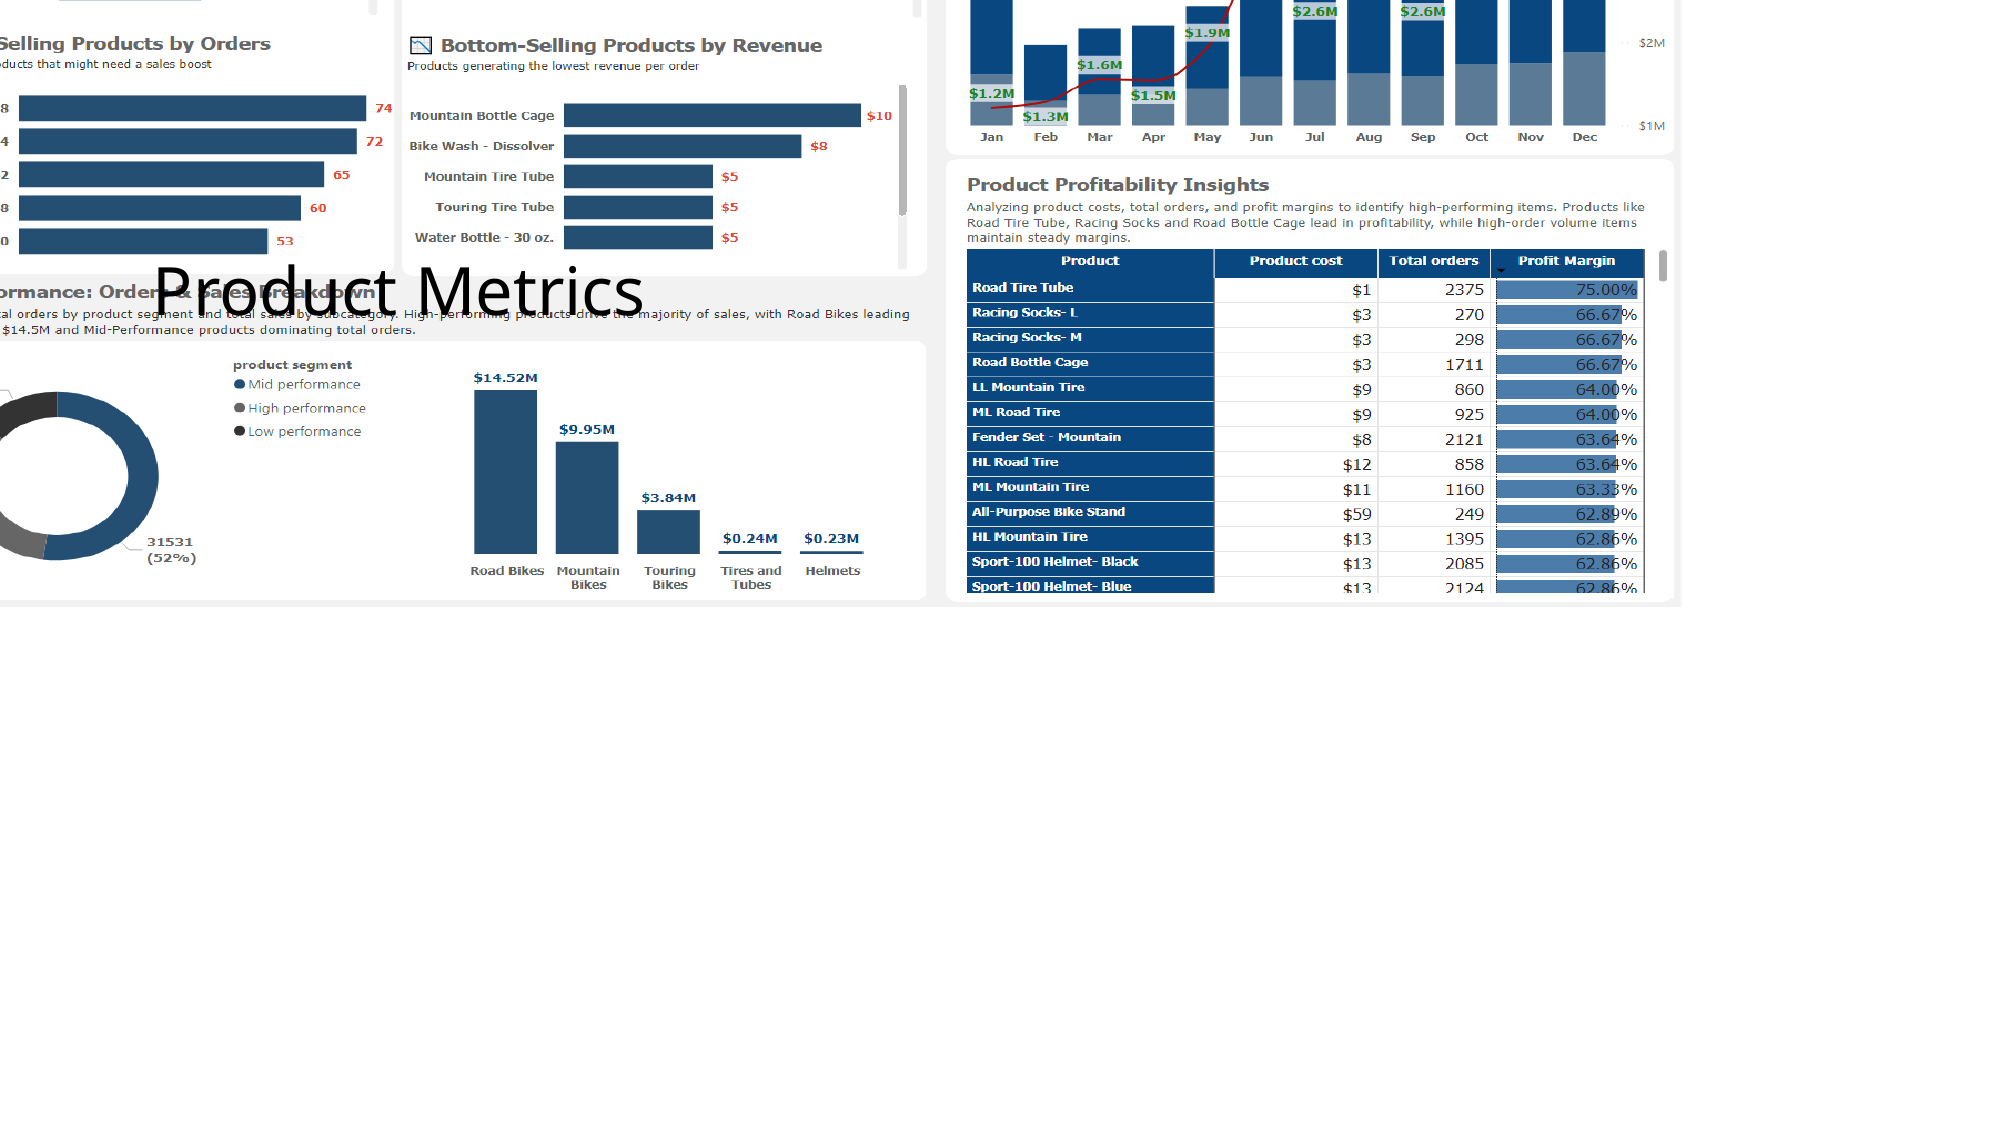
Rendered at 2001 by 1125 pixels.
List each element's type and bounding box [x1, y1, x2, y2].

picture [0, 0, 1752, 616]
